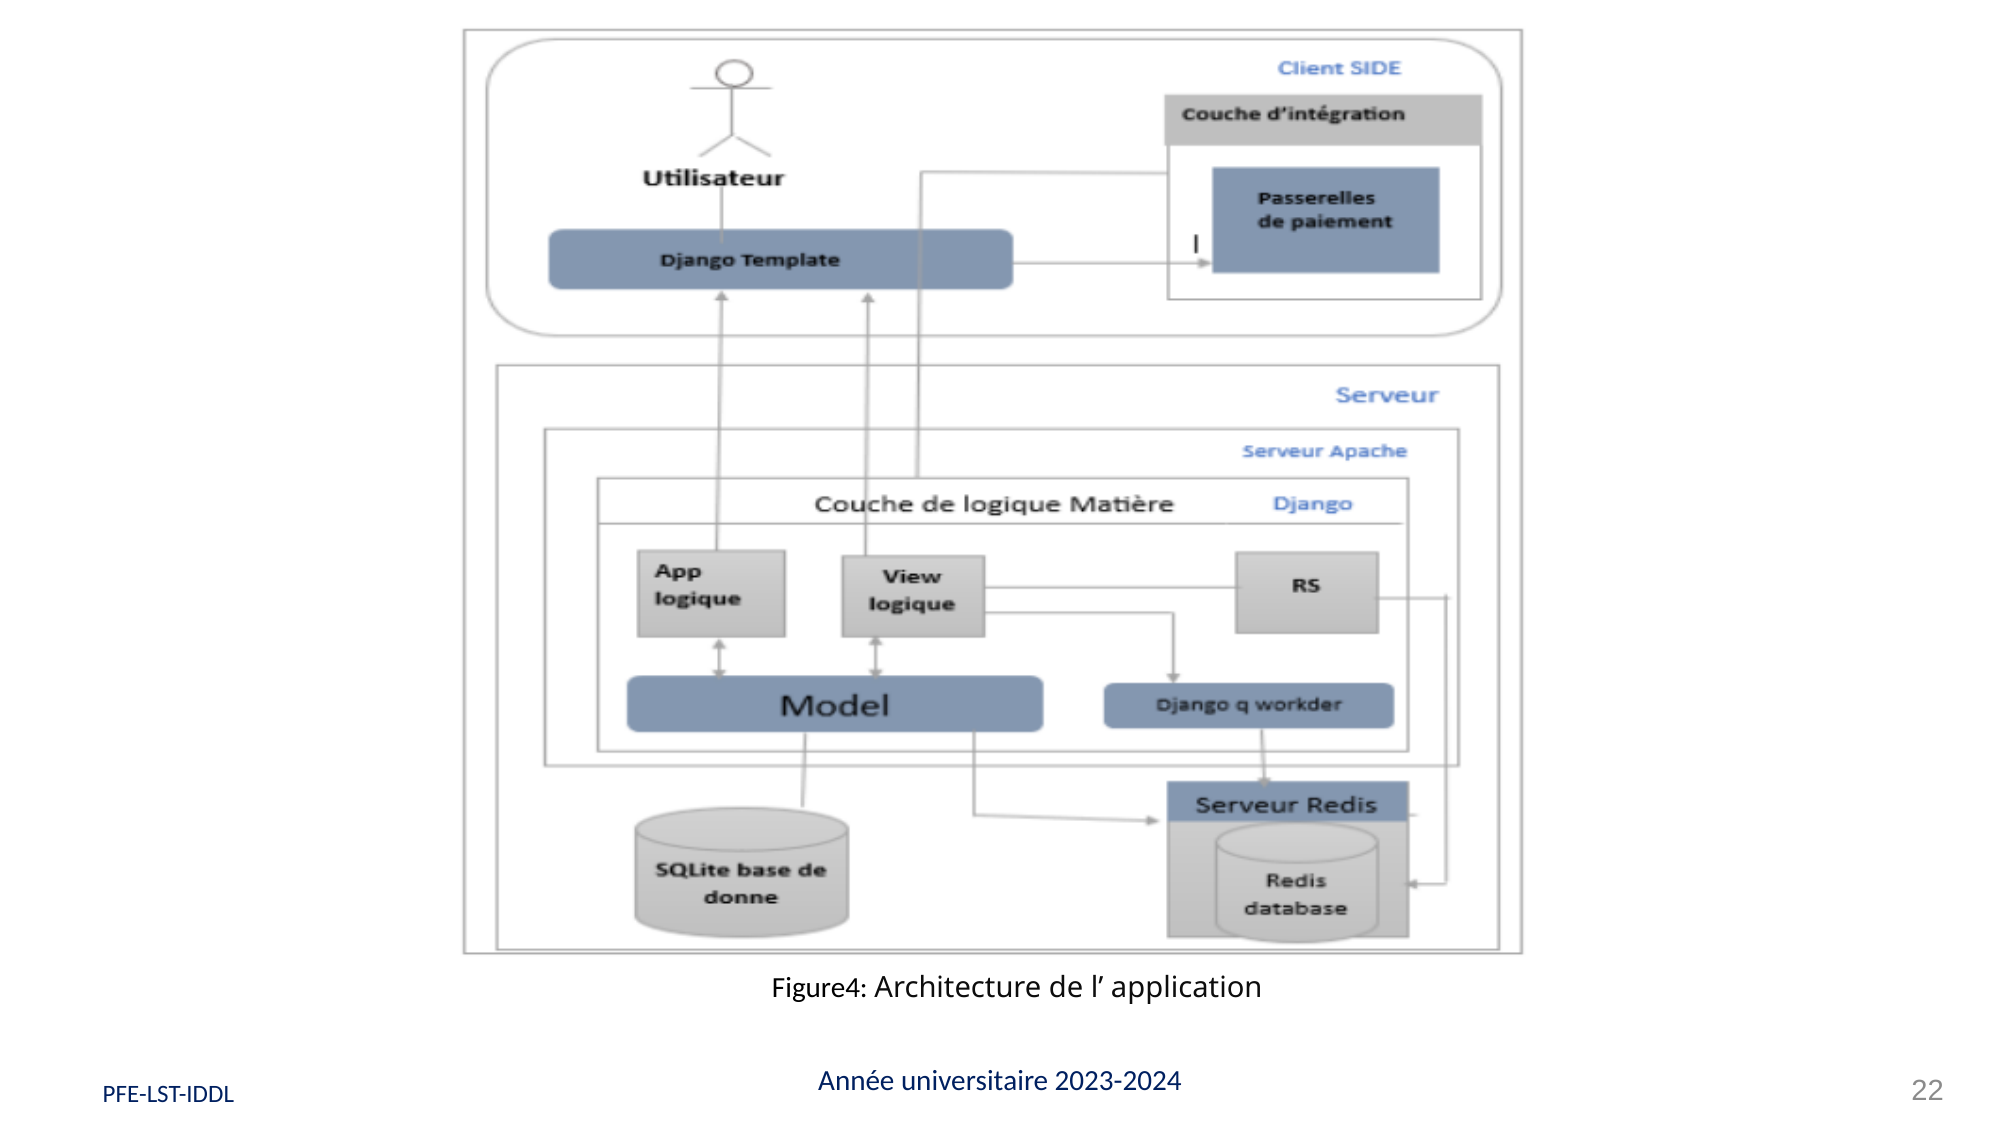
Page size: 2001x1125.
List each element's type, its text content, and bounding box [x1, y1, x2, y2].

text_box Figure4: Architecture de l’ application [664, 968, 1378, 1012]
text_box Année universitaire 2023-2024 [500, 1054, 1500, 1104]
picture [420, 20, 1580, 968]
text_box PFE-LST-IDDL [82, 1072, 1583, 1113]
slide_number 22 [1609, 1058, 1959, 1119]
